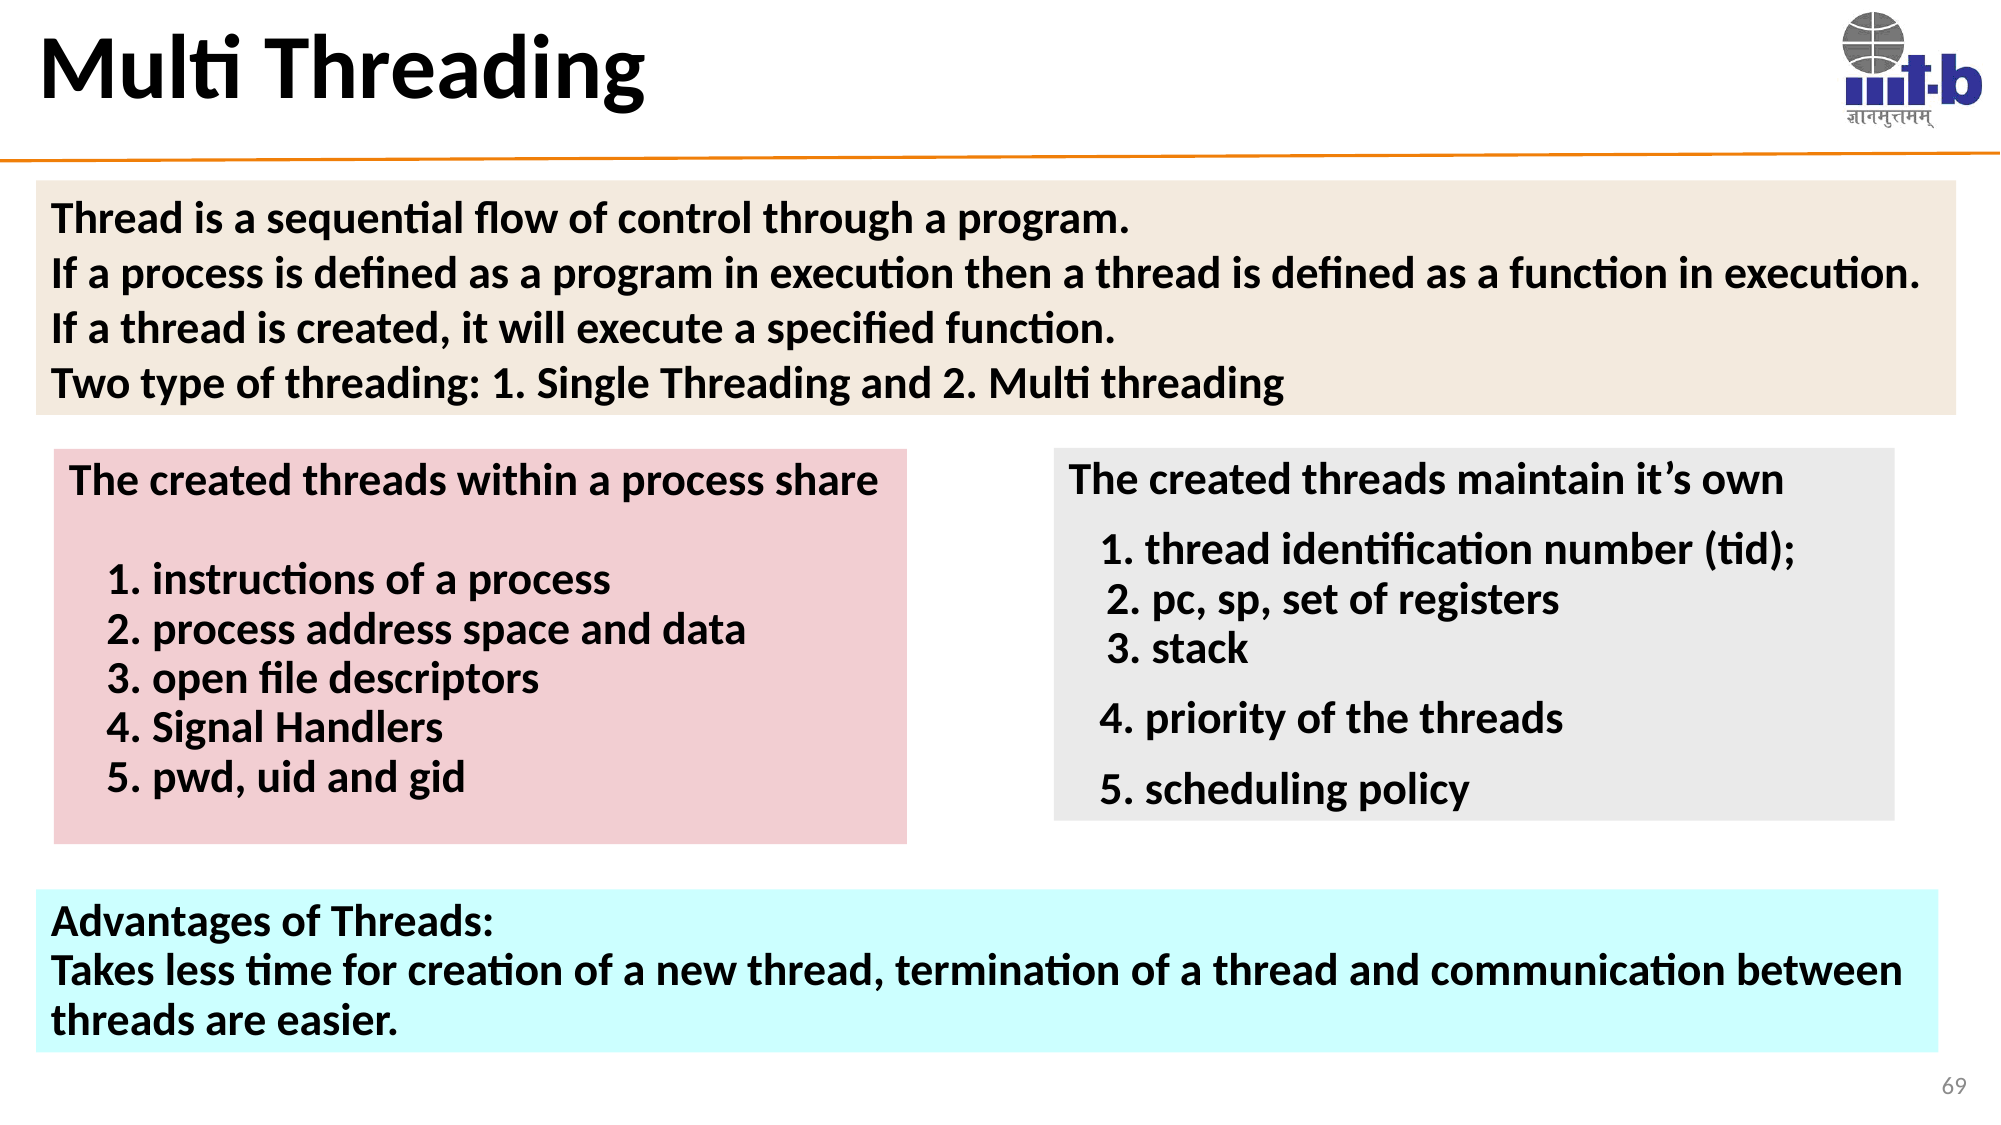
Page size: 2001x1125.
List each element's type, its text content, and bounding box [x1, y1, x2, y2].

picture [1957, 8, 1983, 130]
slide_number 69 [1532, 1054, 1983, 1115]
text_box The created threads within a process share 1. instructions of a process 2. process address space and data 3. open file descriptors 4. Signal Handlers 5. pwd, uid and gid [53, 448, 907, 845]
title Multi Threading [23, 7, 1957, 132]
text_box Thread is a sequential flow of control through a program. If a process is defined as a program in execution then a thread is defined as a function in execution. If a thread is created, it will execute a specified function. Two type of threading: 1. Single Threading and 2. Multi threading [36, 180, 1957, 415]
text_box Advantages of Threads: Takes less time for creation of a new thread, termination of a thread and communication between threads are easier. [36, 889, 1939, 1053]
text_box The created threads maintain it’s own 1. thread identification number (tid); 2. pc, sp, set of registers 3. stack 4. priority of the threads 5. scheduling policy [1053, 447, 1895, 821]
